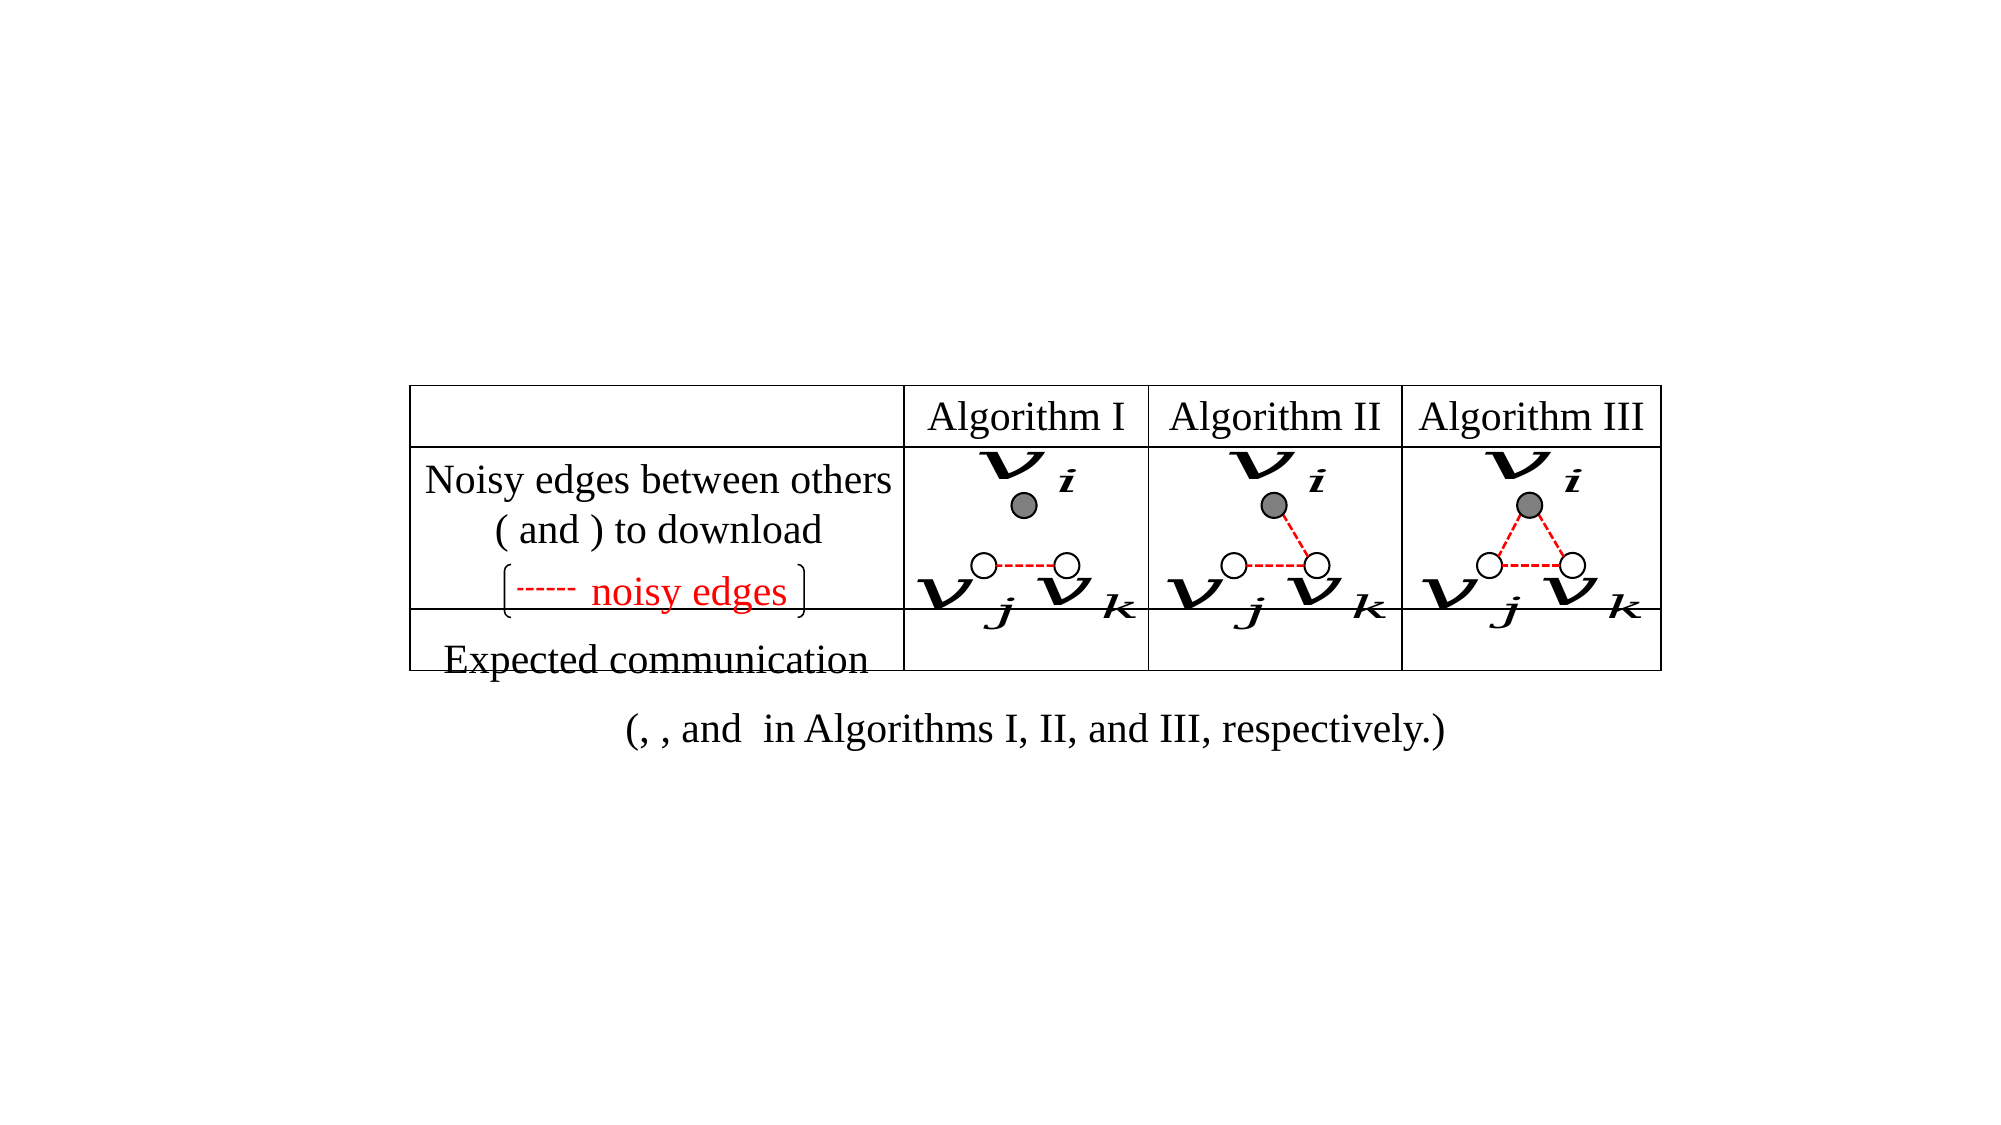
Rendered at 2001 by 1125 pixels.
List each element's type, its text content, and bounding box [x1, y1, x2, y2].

text_box [1260, 491, 1288, 519]
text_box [1282, 514, 1309, 557]
text_box [1220, 552, 1248, 580]
text_box Expected communication [409, 624, 903, 690]
text_box [1475, 551, 1503, 580]
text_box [1498, 514, 1521, 557]
text_box [1559, 551, 1587, 580]
text_box [1053, 552, 1081, 580]
text_box [503, 563, 805, 619]
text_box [1538, 514, 1564, 557]
text_box [1010, 491, 1038, 520]
text_box [1303, 551, 1331, 580]
text_box [970, 552, 998, 580]
text_box noisy edges [576, 556, 818, 621]
text_box [1516, 491, 1544, 519]
